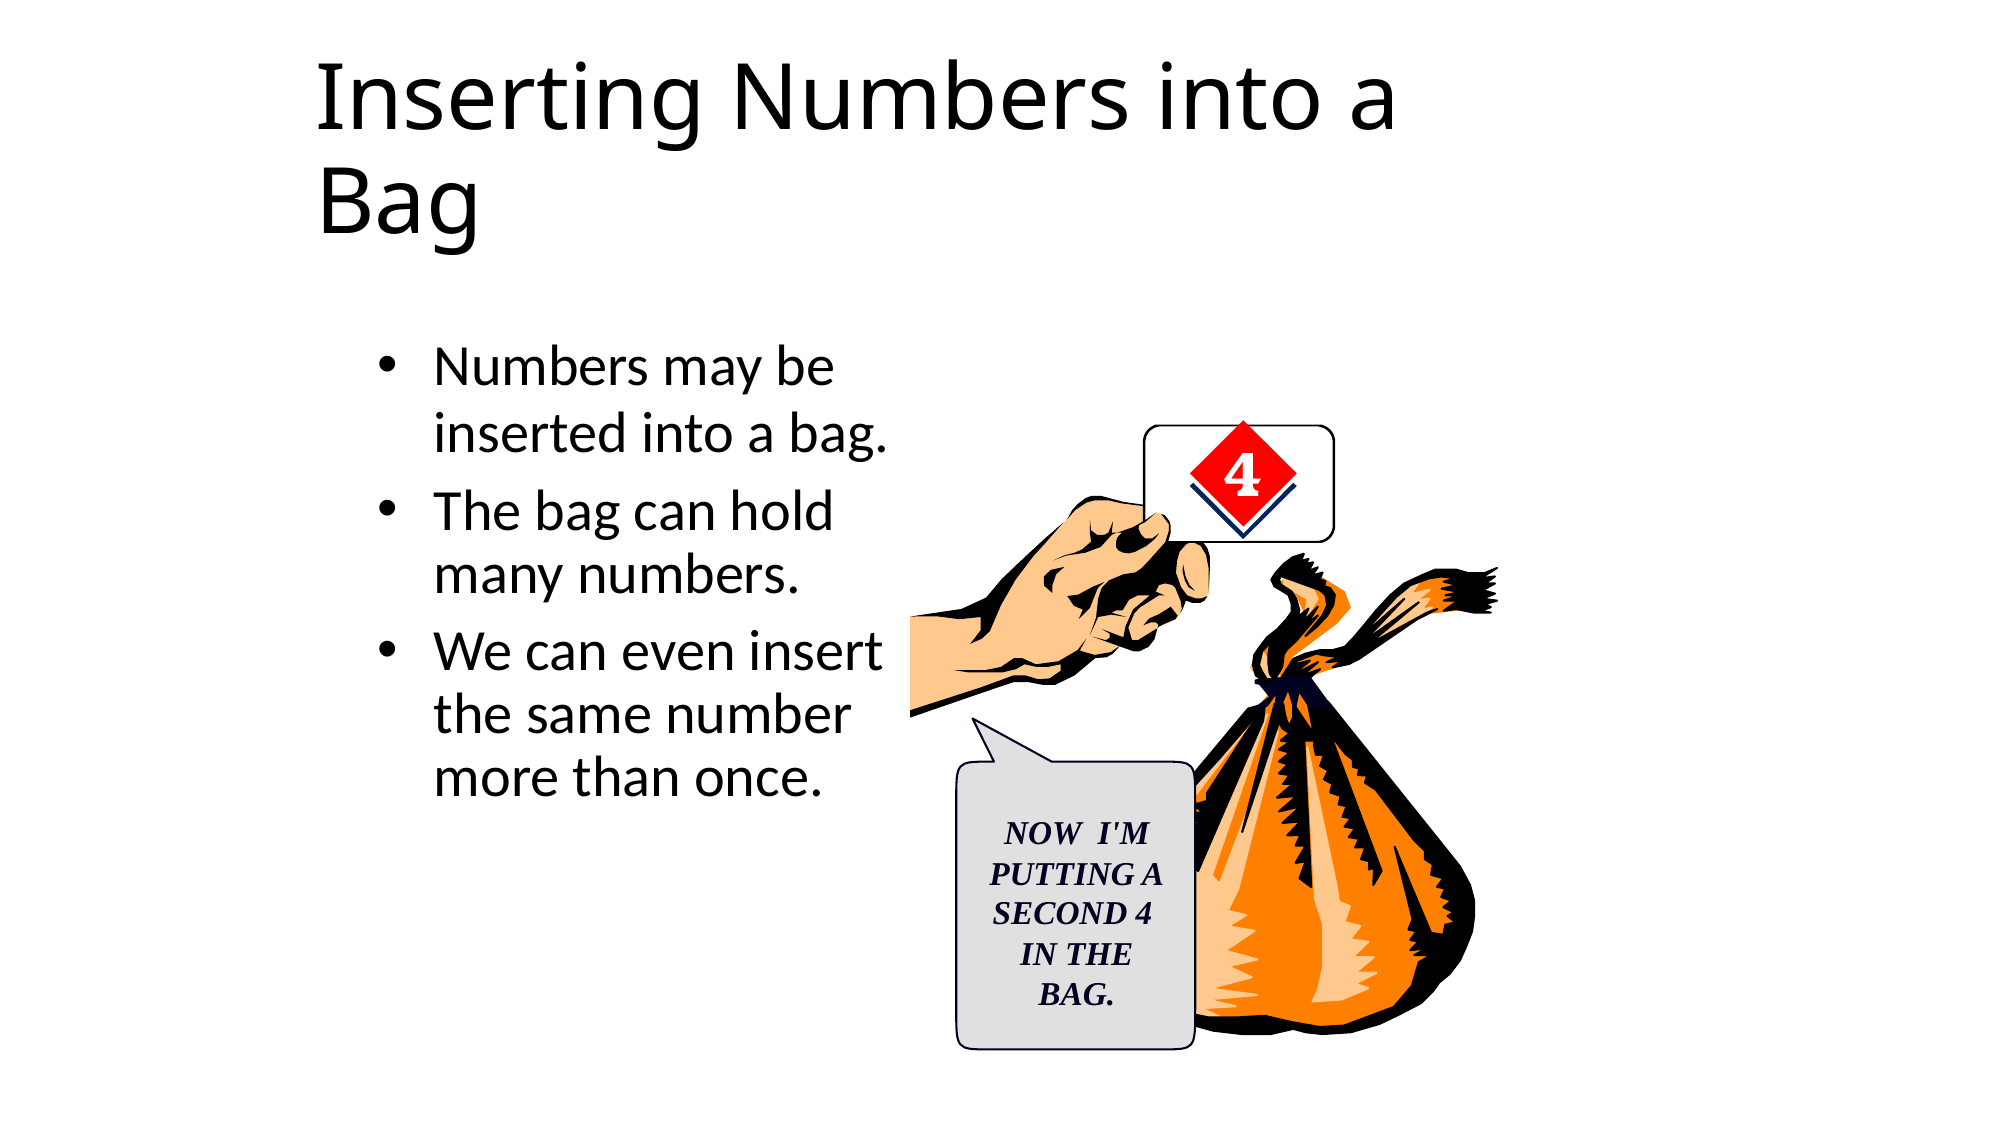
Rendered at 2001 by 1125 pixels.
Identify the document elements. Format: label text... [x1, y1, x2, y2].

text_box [932, 718, 1221, 1062]
title Inserting Numbers into a Bag [300, 56, 1575, 244]
list Numbers may be inserted into a bag. The bag can hold many numbers. We can even insert the same number more than once. [362, 324, 956, 1000]
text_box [1221, 553, 1497, 1034]
picture [907, 418, 1338, 733]
